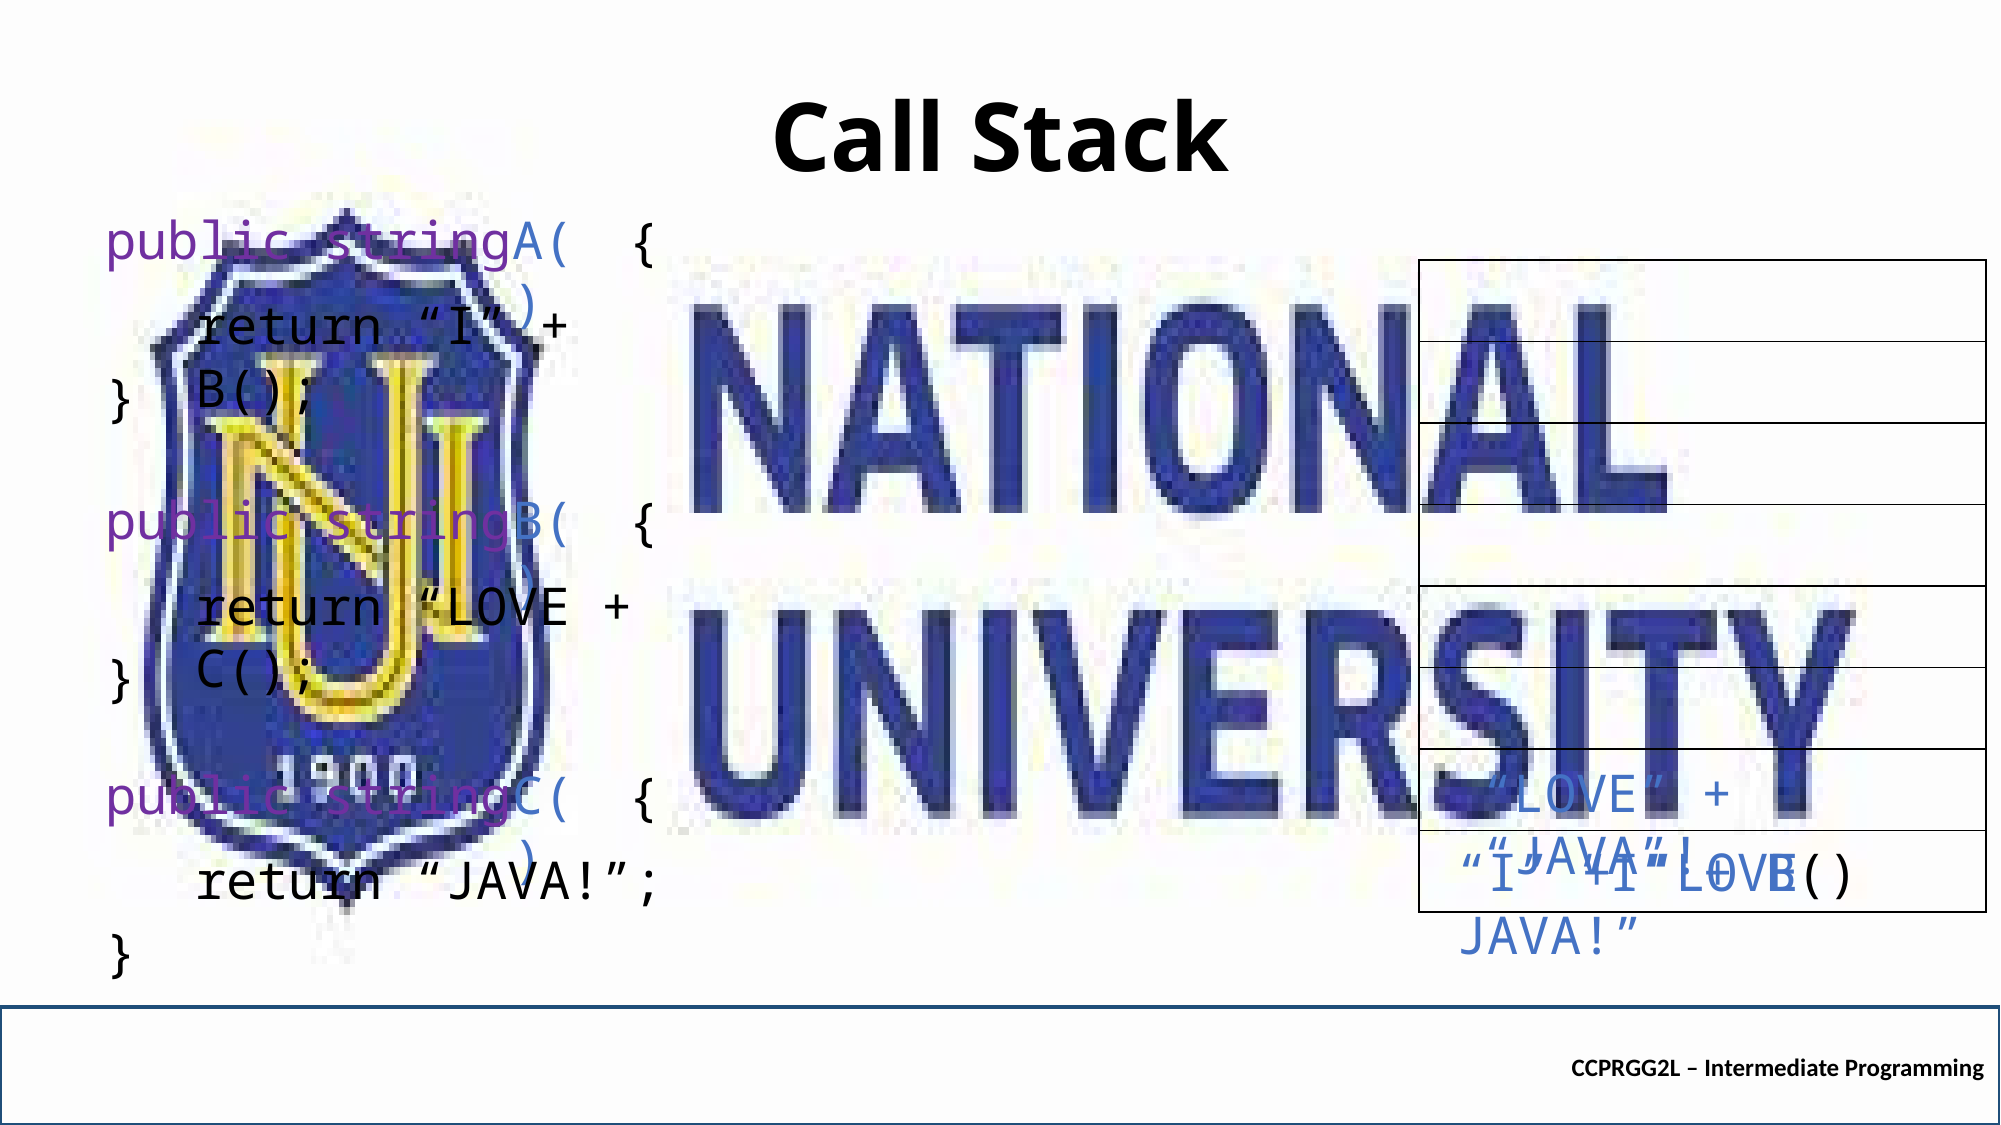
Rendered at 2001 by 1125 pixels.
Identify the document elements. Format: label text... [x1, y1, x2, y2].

text_box return “JAVA!”; [180, 840, 741, 918]
table_cell [1420, 424, 1985, 504]
footer CCPRGG2L – Intermediate Programming [0, 1007, 2000, 1125]
table_cell [1420, 505, 1985, 585]
text_box “I” + “LOVE JAVA!” [1441, 832, 2000, 973]
text_box A() [497, 199, 620, 285]
text_box C() [497, 755, 620, 840]
text_box return “LOVE + C(); [180, 565, 771, 706]
title Call Stack [249, 81, 1750, 200]
text_box } [90, 637, 181, 715]
text_box { [613, 200, 692, 278]
table_cell [1420, 750, 1985, 830]
table_cell [1420, 342, 1985, 422]
text_box B() [497, 480, 620, 565]
table_header [1420, 261, 1985, 341]
table_cell [1420, 831, 1467, 911]
text_box { [613, 481, 692, 559]
text_box public string [90, 754, 682, 833]
text_box { [613, 755, 692, 833]
table_cell [1420, 668, 1985, 748]
text_box } [90, 356, 181, 434]
text_box public string [90, 199, 497, 277]
table_cell [1420, 587, 1985, 667]
picture [0, 0, 2000, 1007]
text_box return “I” + B(); [180, 285, 732, 425]
text_box } [90, 911, 181, 990]
text_box public string [90, 480, 497, 558]
text_box “LOVE” + “JAVA”! [1467, 752, 1967, 832]
